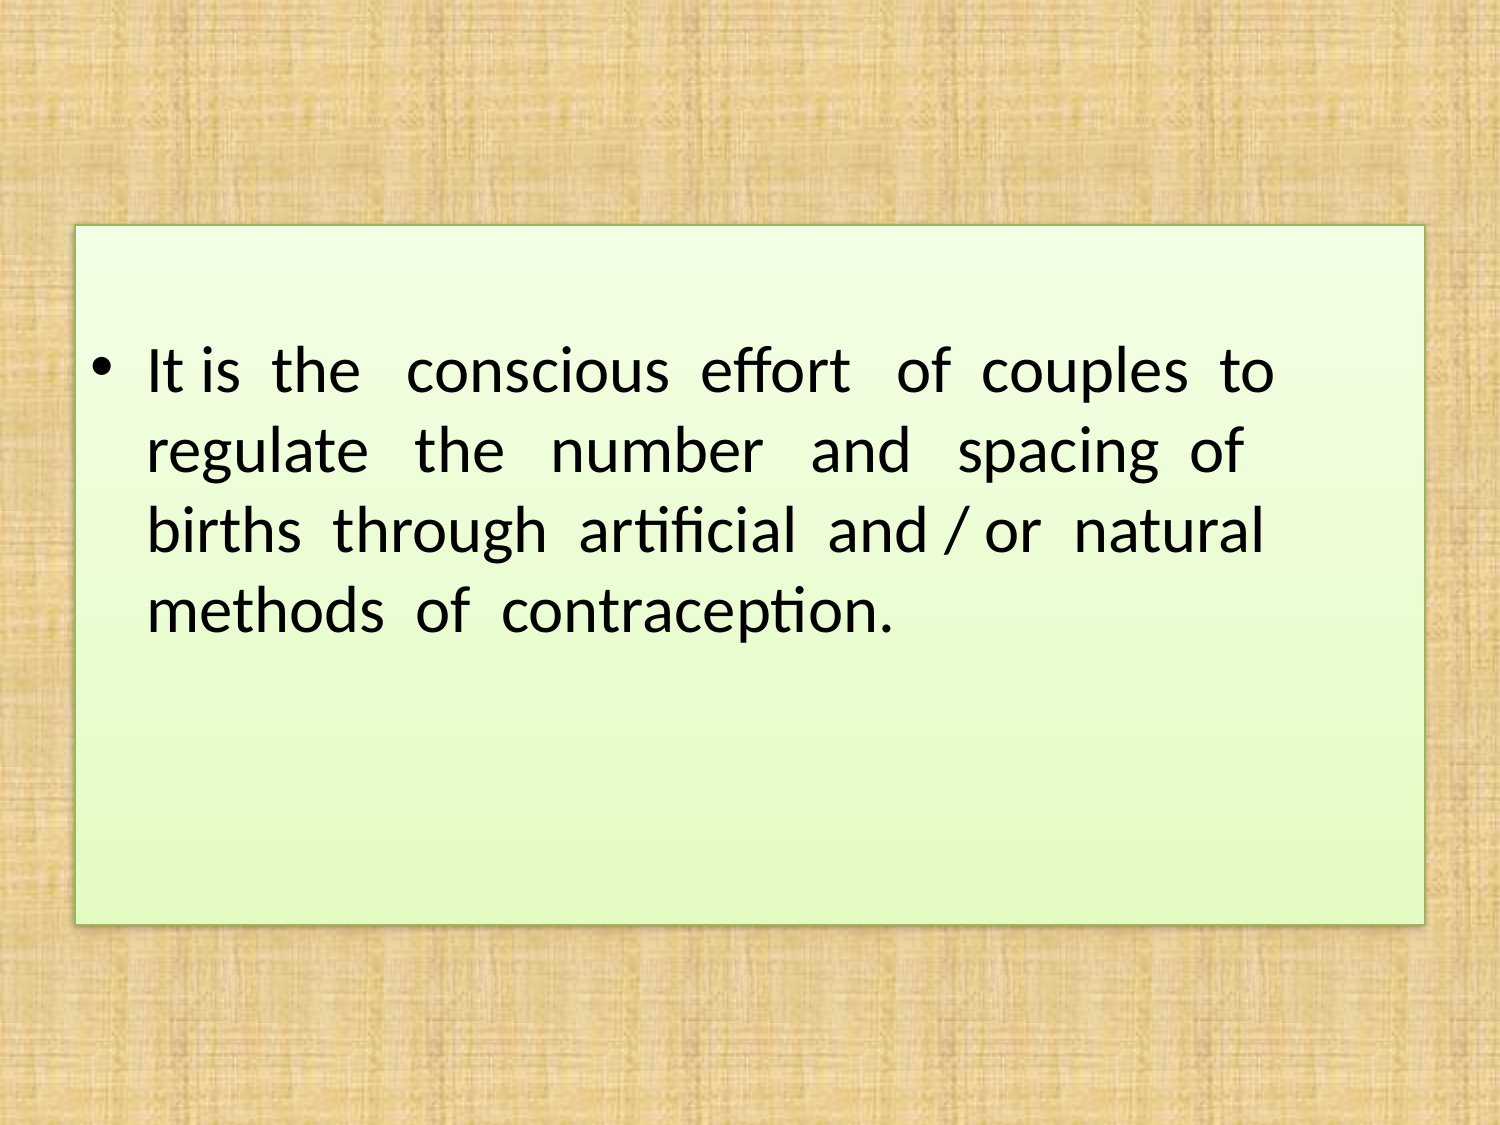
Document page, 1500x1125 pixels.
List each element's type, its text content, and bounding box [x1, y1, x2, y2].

list It is the conscious effort of couples to regulate the number and spacing of births through artificial and / or natural methods of contraception. [74, 224, 1426, 926]
picture [0, 0, 1500, 1125]
